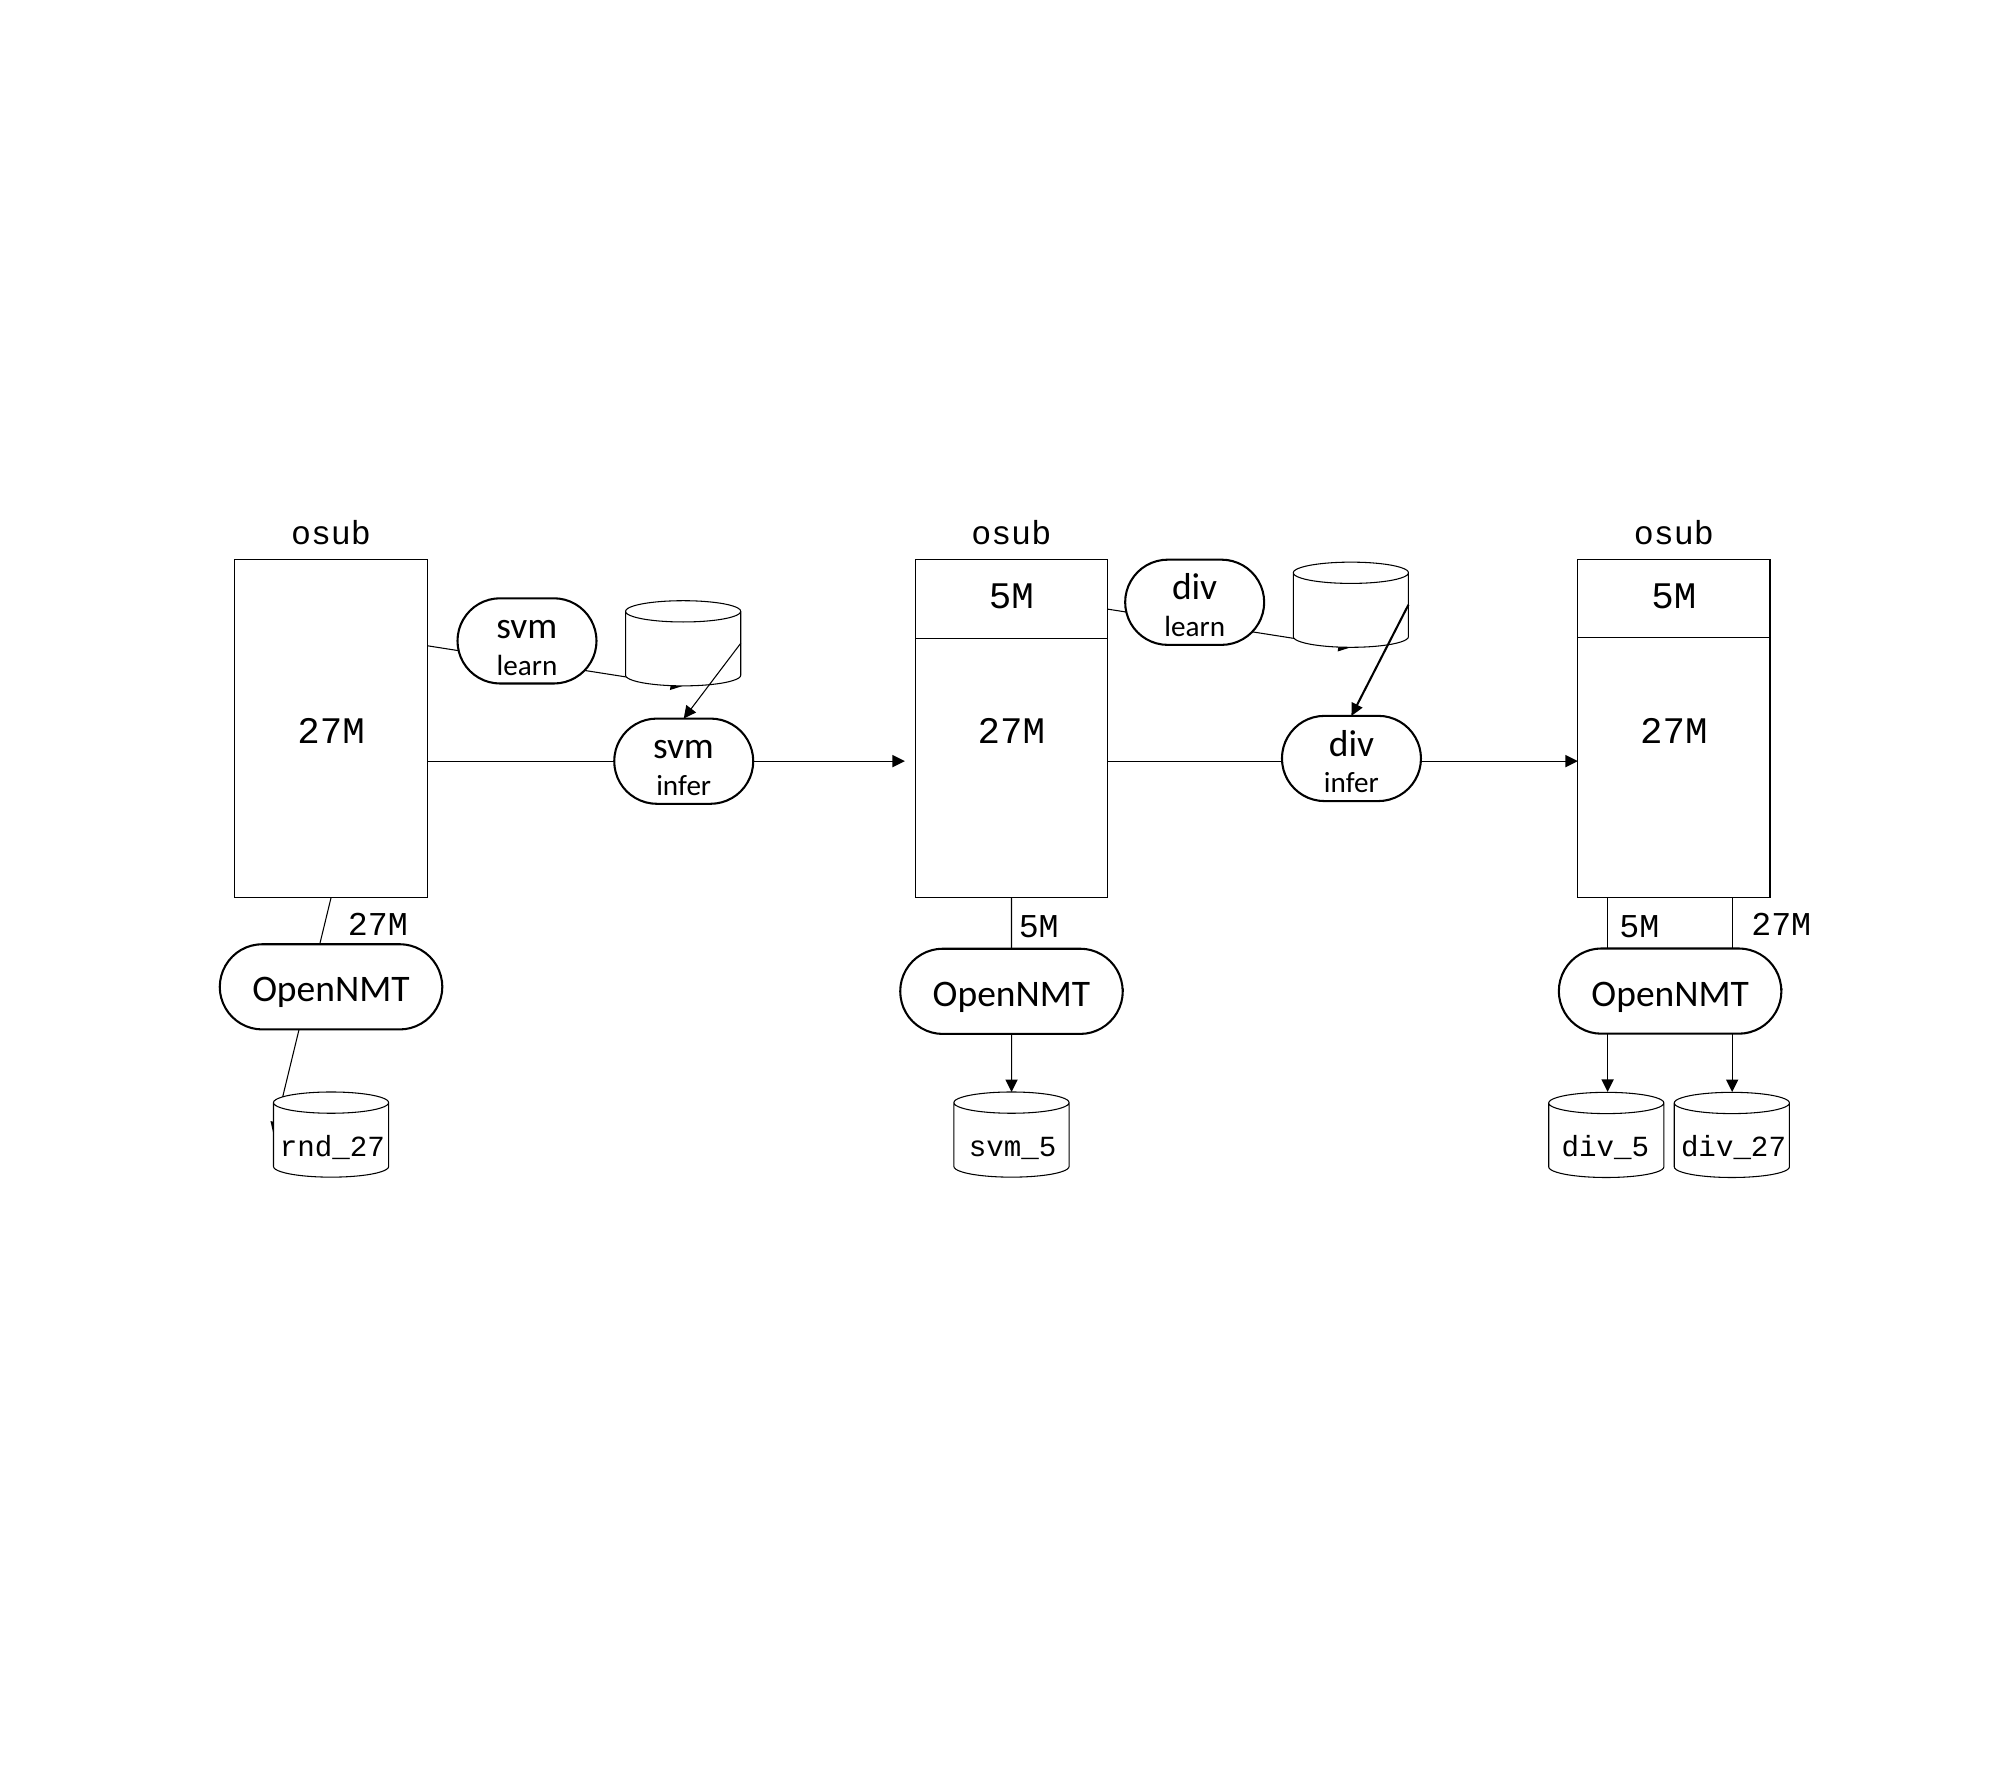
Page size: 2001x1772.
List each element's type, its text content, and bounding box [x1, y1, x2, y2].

text_box svm infer [613, 717, 755, 761]
text_box 5M [1012, 898, 1074, 952]
text_box OpenNMT [899, 947, 1011, 1035]
text_box [955, 1170, 1068, 1179]
text_box div_27 [1666, 1119, 1801, 1170]
text_box svm_5 [954, 1119, 1072, 1170]
text_box svm learn [456, 597, 598, 641]
text_box [952, 1090, 1071, 1169]
text_box [624, 599, 742, 687]
text_box div learn [1124, 605, 1266, 646]
text_box OpenNMT [1557, 947, 1607, 1035]
text_box OpenNMT [1733, 947, 1783, 1035]
text_box [1547, 1091, 1665, 1179]
text_box 27M [333, 898, 423, 950]
text_box 5M [1003, 898, 1011, 952]
text_box svm learn [456, 644, 598, 685]
text_box [1675, 1170, 1789, 1179]
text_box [915, 504, 1108, 898]
text_box 5M [1608, 898, 1675, 952]
text_box OpenNMT [332, 943, 444, 1031]
text_box 27M [1736, 895, 1827, 950]
text_box [274, 1170, 388, 1179]
text_box OpenNMT [1608, 947, 1732, 1035]
text_box svm infer [613, 762, 755, 805]
text_box div infer [1281, 762, 1422, 803]
text_box div infer [1280, 714, 1423, 761]
text_box OpenNMT [1012, 947, 1124, 1035]
text_box [1673, 1091, 1791, 1119]
text_box div learn [1124, 558, 1266, 602]
text_box rnd_27 [264, 1119, 400, 1170]
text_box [234, 504, 428, 898]
text_box [272, 1090, 390, 1119]
text_box div_5 [1546, 1119, 1664, 1170]
text_box OpenNMT [218, 943, 331, 1031]
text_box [1577, 504, 1771, 898]
text_box [1292, 561, 1410, 649]
